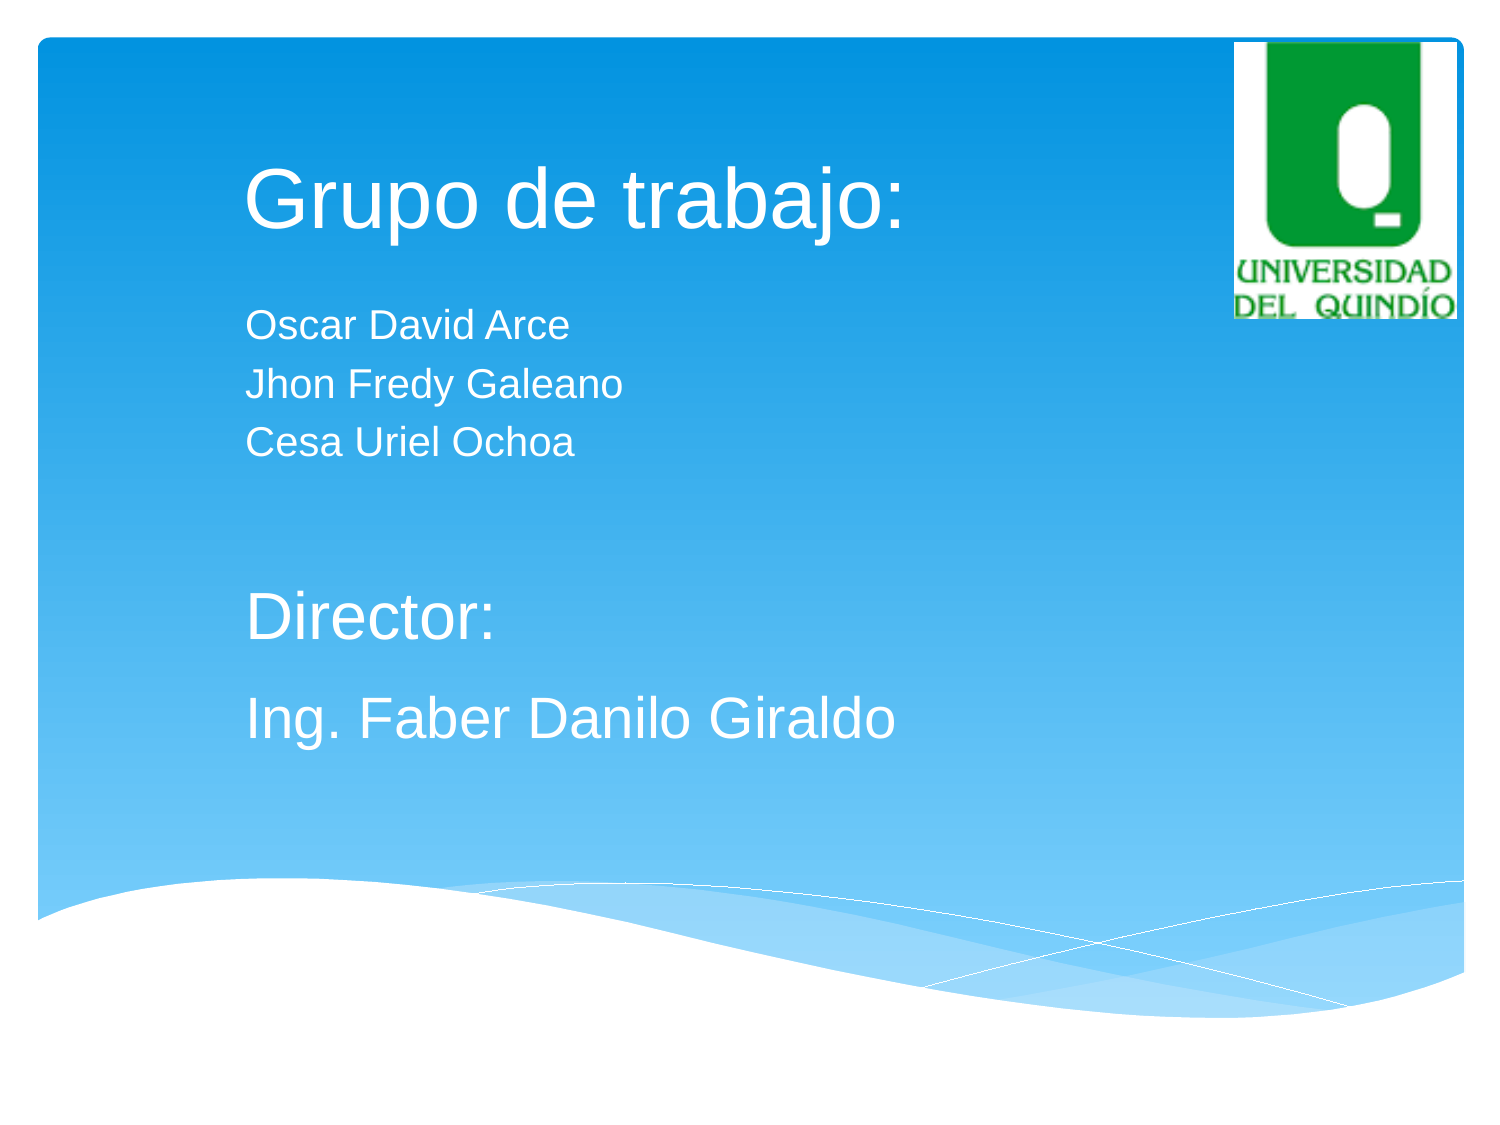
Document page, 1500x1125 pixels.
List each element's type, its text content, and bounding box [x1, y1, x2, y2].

text_box Ing. Faber Danilo Giraldo [230, 660, 975, 758]
text_box Director: [230, 515, 715, 660]
subtitle Oscar David Arce Jhon Fredy Galeano Cesa Uriel Ochoa [230, 290, 1281, 533]
picture [1234, 43, 1458, 319]
title Grupo de trabajo: [228, 107, 925, 254]
